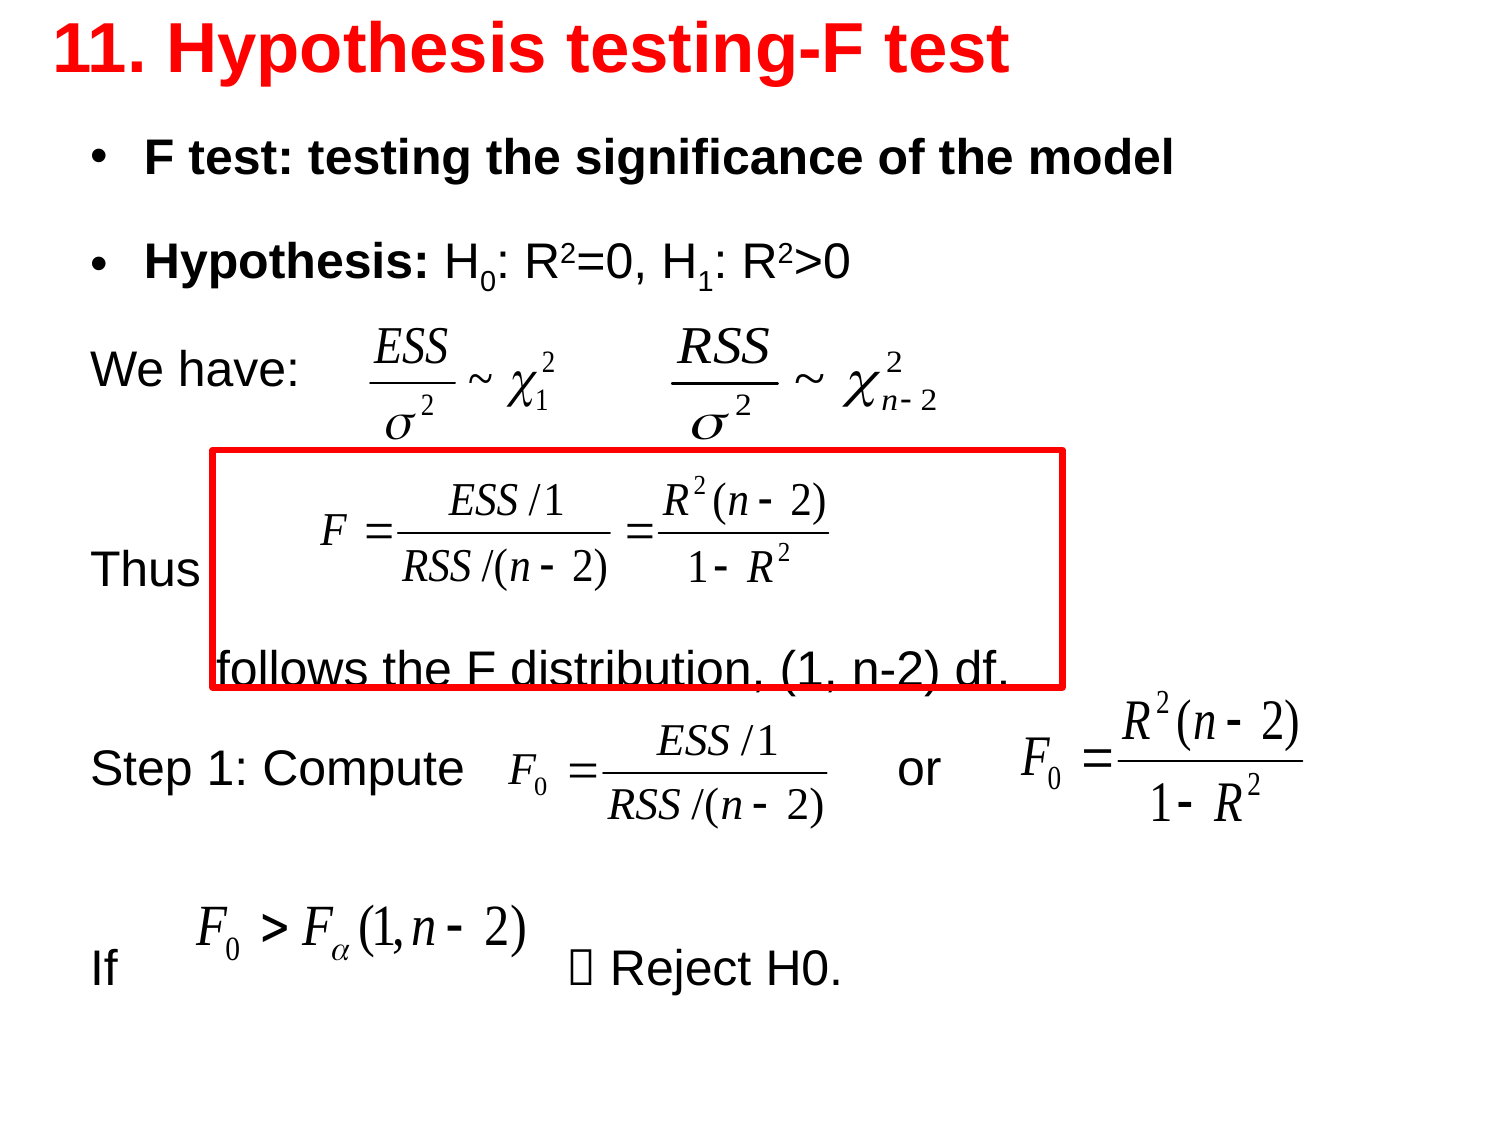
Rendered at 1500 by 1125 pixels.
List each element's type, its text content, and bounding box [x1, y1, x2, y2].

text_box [187, 887, 538, 976]
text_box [312, 462, 838, 601]
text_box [499, 712, 838, 838]
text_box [662, 312, 951, 451]
title 11. Hypothesis testing-F test [37, 1, 1388, 138]
text_box [210, 448, 1064, 689]
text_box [362, 312, 563, 451]
list F test: testing the significance of the model Hypothesis: H0: R2=0, H1: R2>0 We have: Thus follows the F distribution, (1, n-2) df. Step 1: Compute or If  Reject H0. [75, 87, 1425, 1005]
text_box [1012, 674, 1313, 833]
